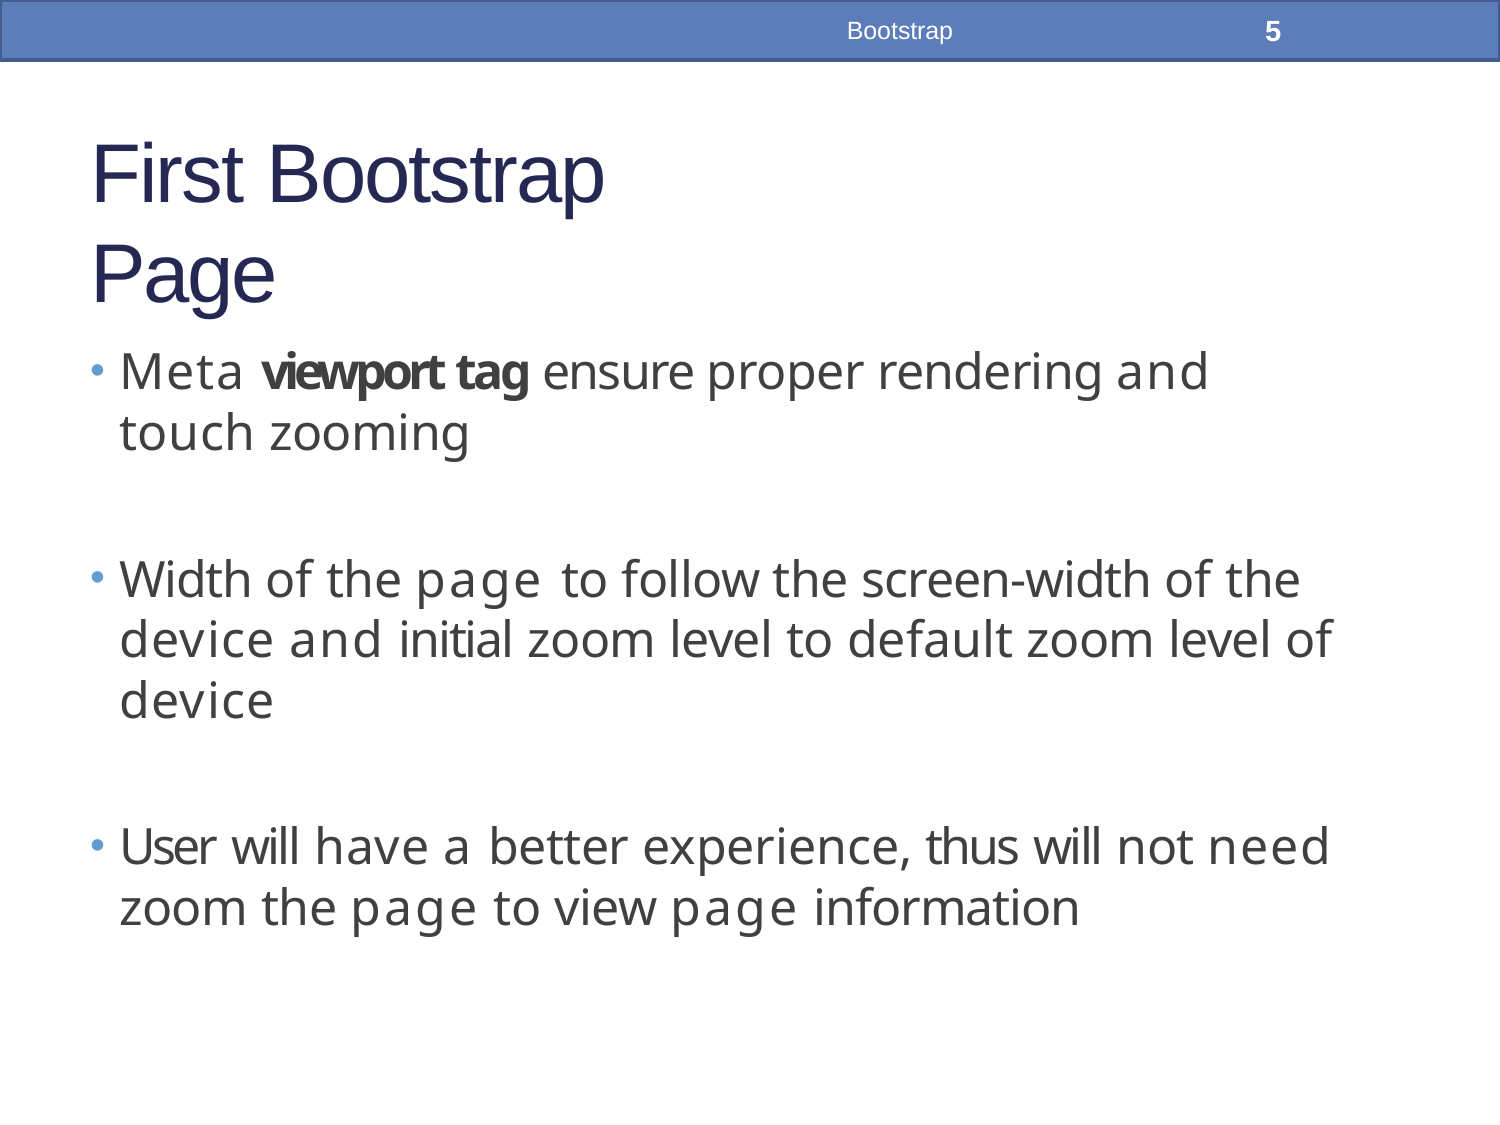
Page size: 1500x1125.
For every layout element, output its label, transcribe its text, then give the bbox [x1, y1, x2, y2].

text_box Bootstrap [844, 12, 956, 45]
text_box Meta viewport tag ensure proper rendering and touch zooming Width of the page to follow the screen-width of the device and initial zoom level to default zoom level of device User will have a better experience, thus will not need zoom the page to view page information [87, 338, 1401, 936]
text_box 5 [1262, 10, 1284, 48]
text_box First Bootstrap Page [87, 116, 810, 319]
